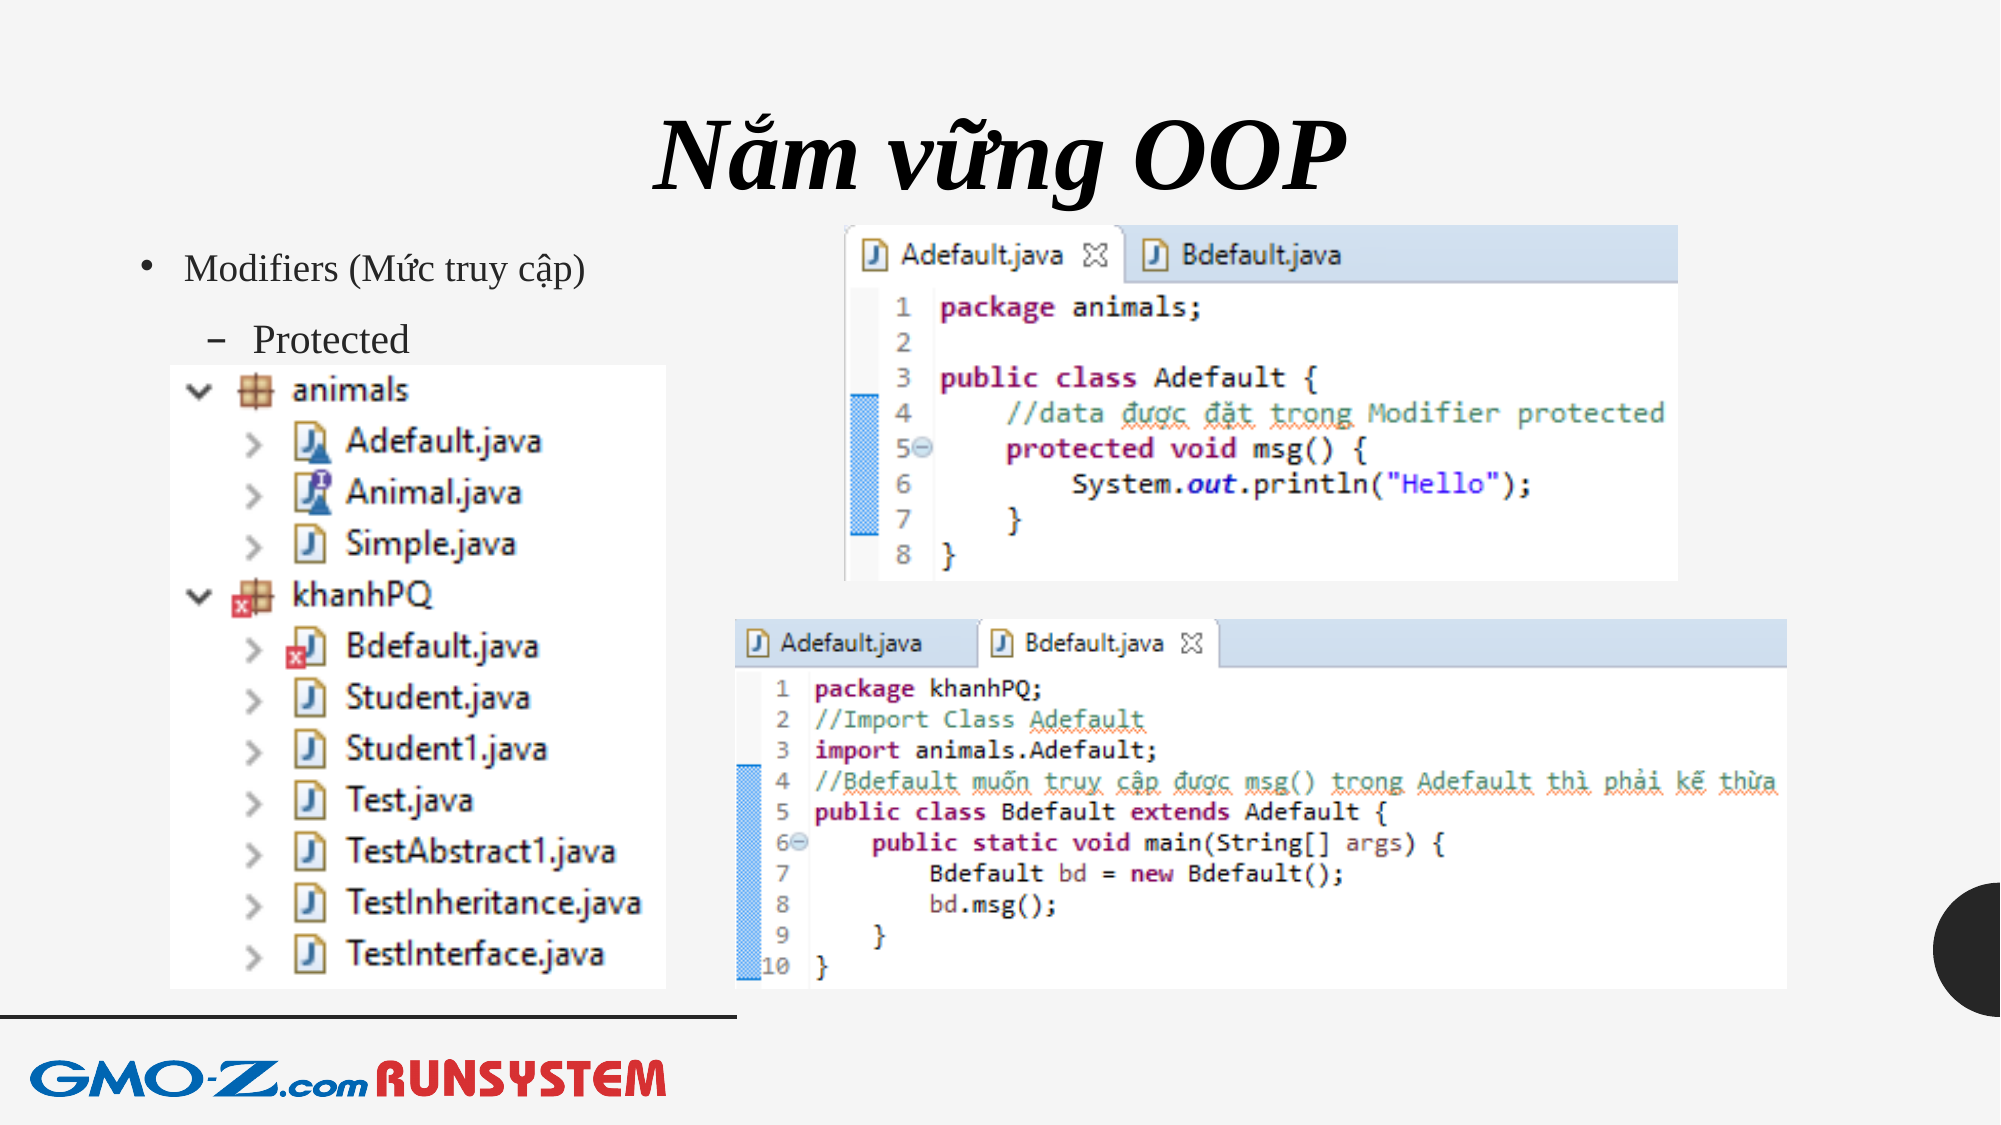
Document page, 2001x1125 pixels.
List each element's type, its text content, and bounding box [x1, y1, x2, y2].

list Modifiers (Mức truy cập) [125, 228, 844, 297]
picture [170, 365, 666, 989]
title Nắm vững OOP [125, 91, 1875, 229]
text_box Protected [125, 298, 844, 367]
picture [29, 1059, 666, 1097]
picture [844, 225, 1678, 581]
picture [735, 619, 1787, 989]
